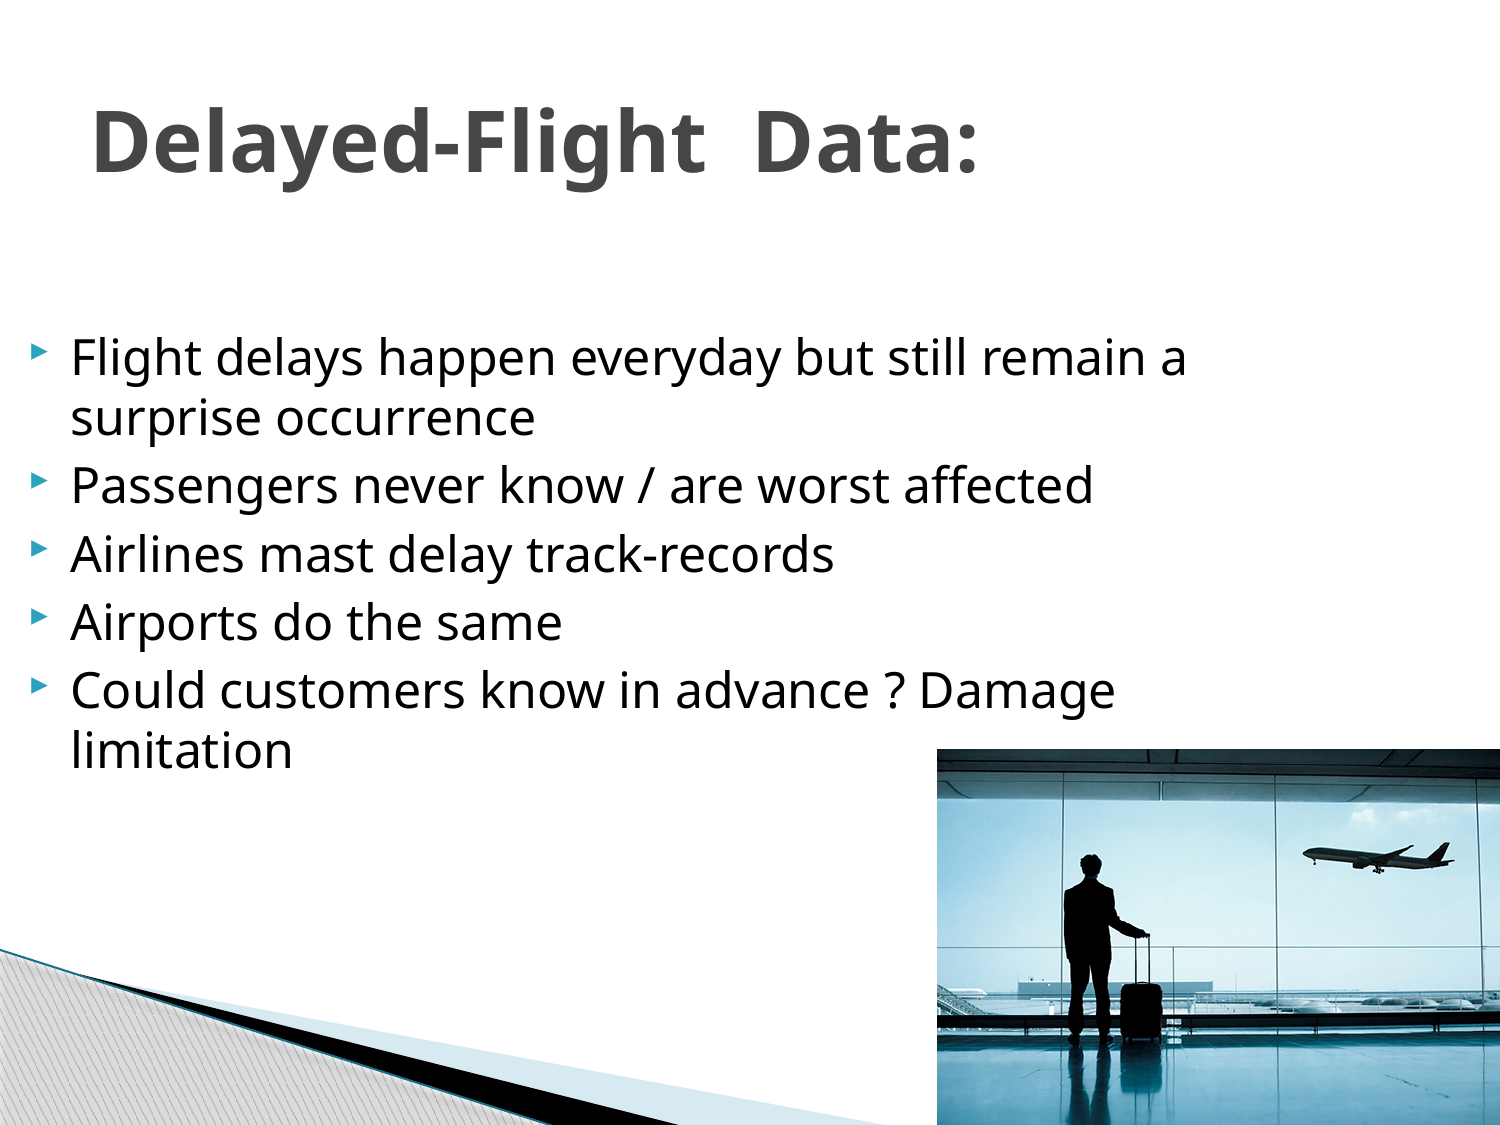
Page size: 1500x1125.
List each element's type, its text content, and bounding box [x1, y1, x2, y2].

picture [937, 749, 1500, 1125]
list Flight delays happen everyday but still remain a surprise occurrence Passengers never know / are worst affected Airlines mast delay track-records Airports do the same Could customers know in advance ? Damage limitation [0, 249, 1234, 950]
title Delayed-Flight Data: [75, 45, 1425, 233]
